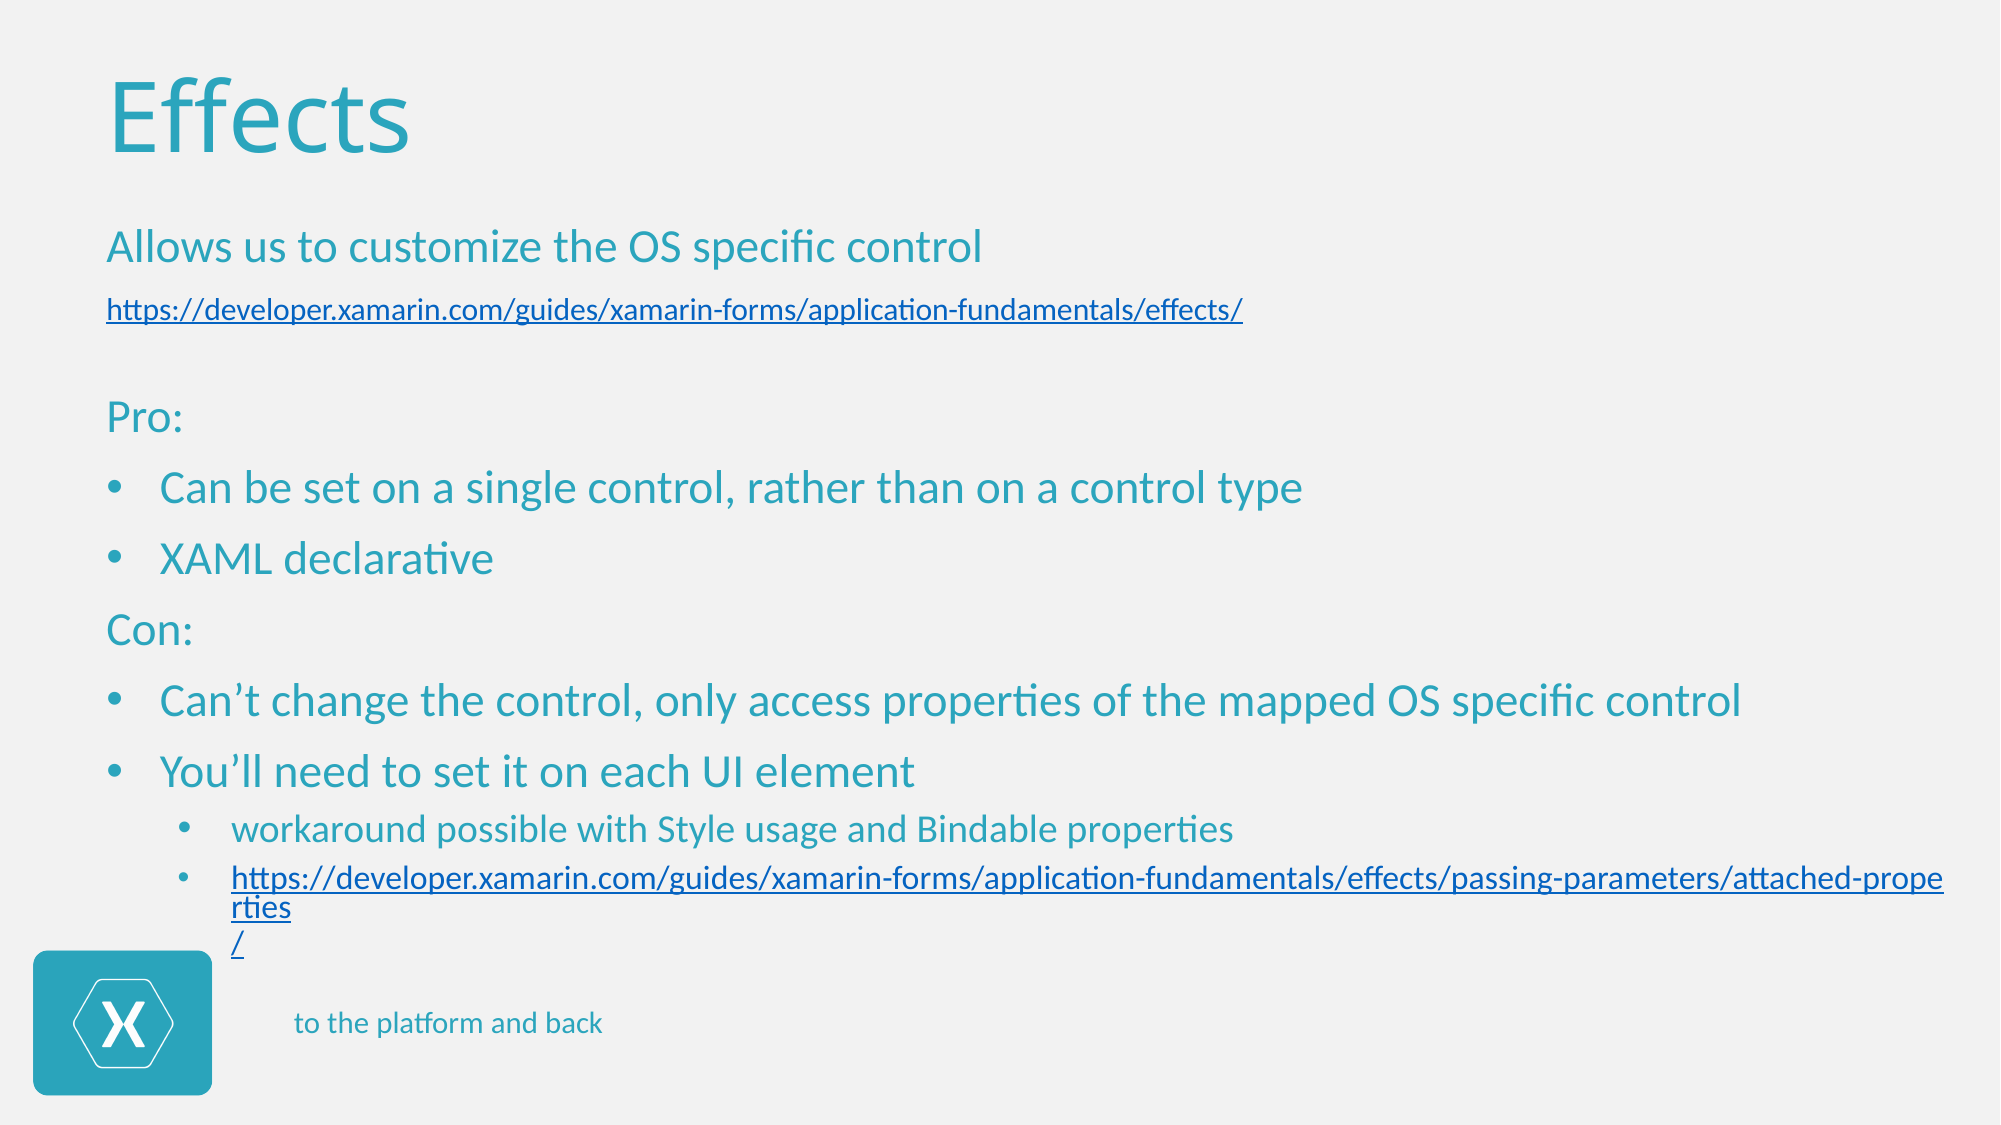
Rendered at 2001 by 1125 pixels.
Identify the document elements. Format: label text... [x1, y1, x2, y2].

text_box Allows us to customize the OS specific control https://developer.xamarin.com/guides/xamarin-forms/application-fundamentals/effects/ Pro: Can be set on a single control, rather than on a control type XAML declarative Con: Can’t change the control, only access properties of the mapped OS specific control You’ll need to set it on each UI element workaround possible with Style usage and Bindable properties https://developer.xamarin.com/guides/xamarin-forms/application-fundamentals/effects/passing-parameters/attached-properties/ [91, 214, 1968, 947]
subtitle to the platform and back [217, 999, 681, 1049]
picture [29, 946, 217, 1101]
text_box Effects [91, 59, 1863, 182]
